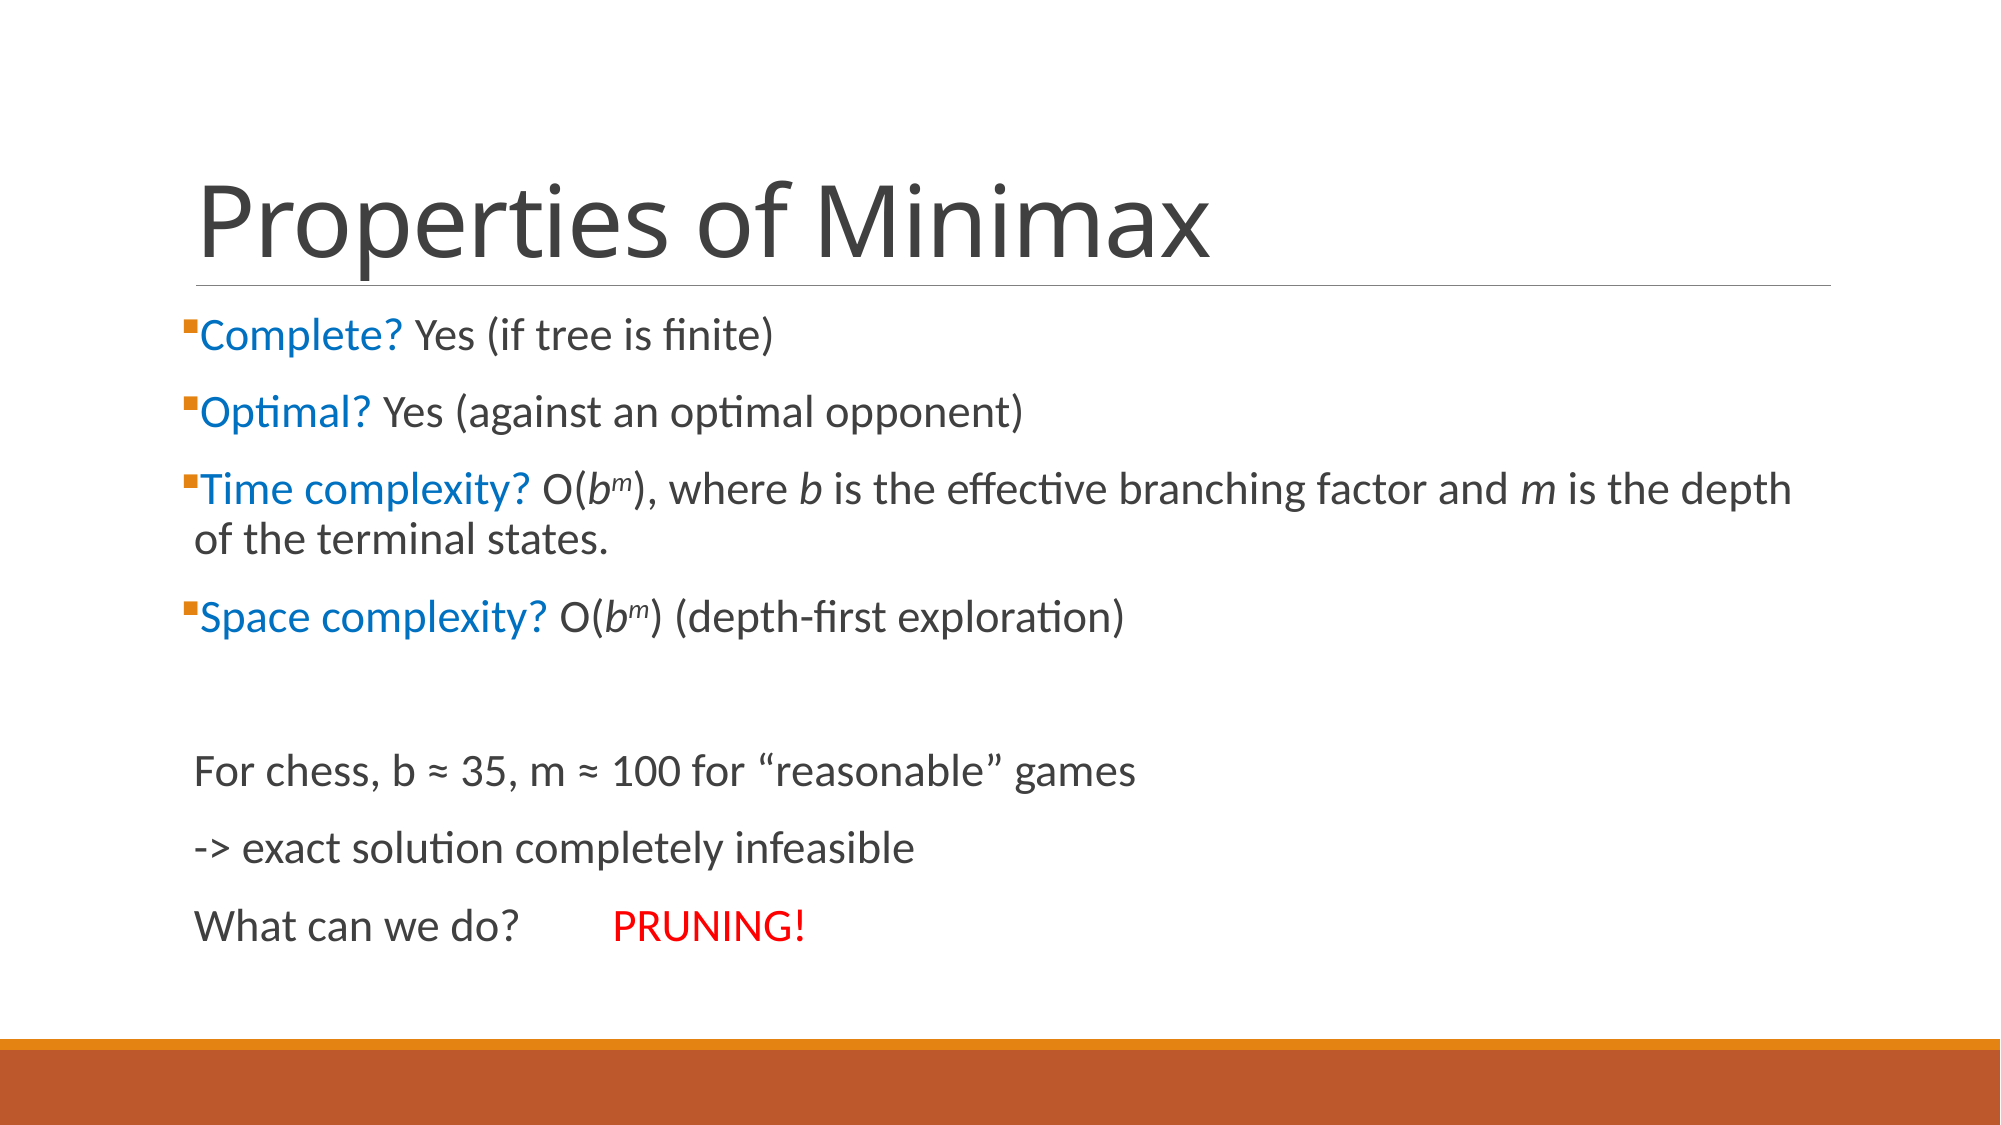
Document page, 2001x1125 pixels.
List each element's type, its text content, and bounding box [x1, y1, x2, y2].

list Complete? Yes (if tree is finite) Optimal? Yes (against an optimal opponent) Time complexity? O(bm), where b is the effective branching factor and m is the depth of the terminal states. Space complexity? O(bm) (depth-first exploration) For chess, b ≈ 35, m ≈ 100 for “reasonable” games -> exact solution completely infeasible What can we do? PRUNING! [180, 302, 1830, 963]
title Properties of Minimax [180, 47, 1830, 285]
